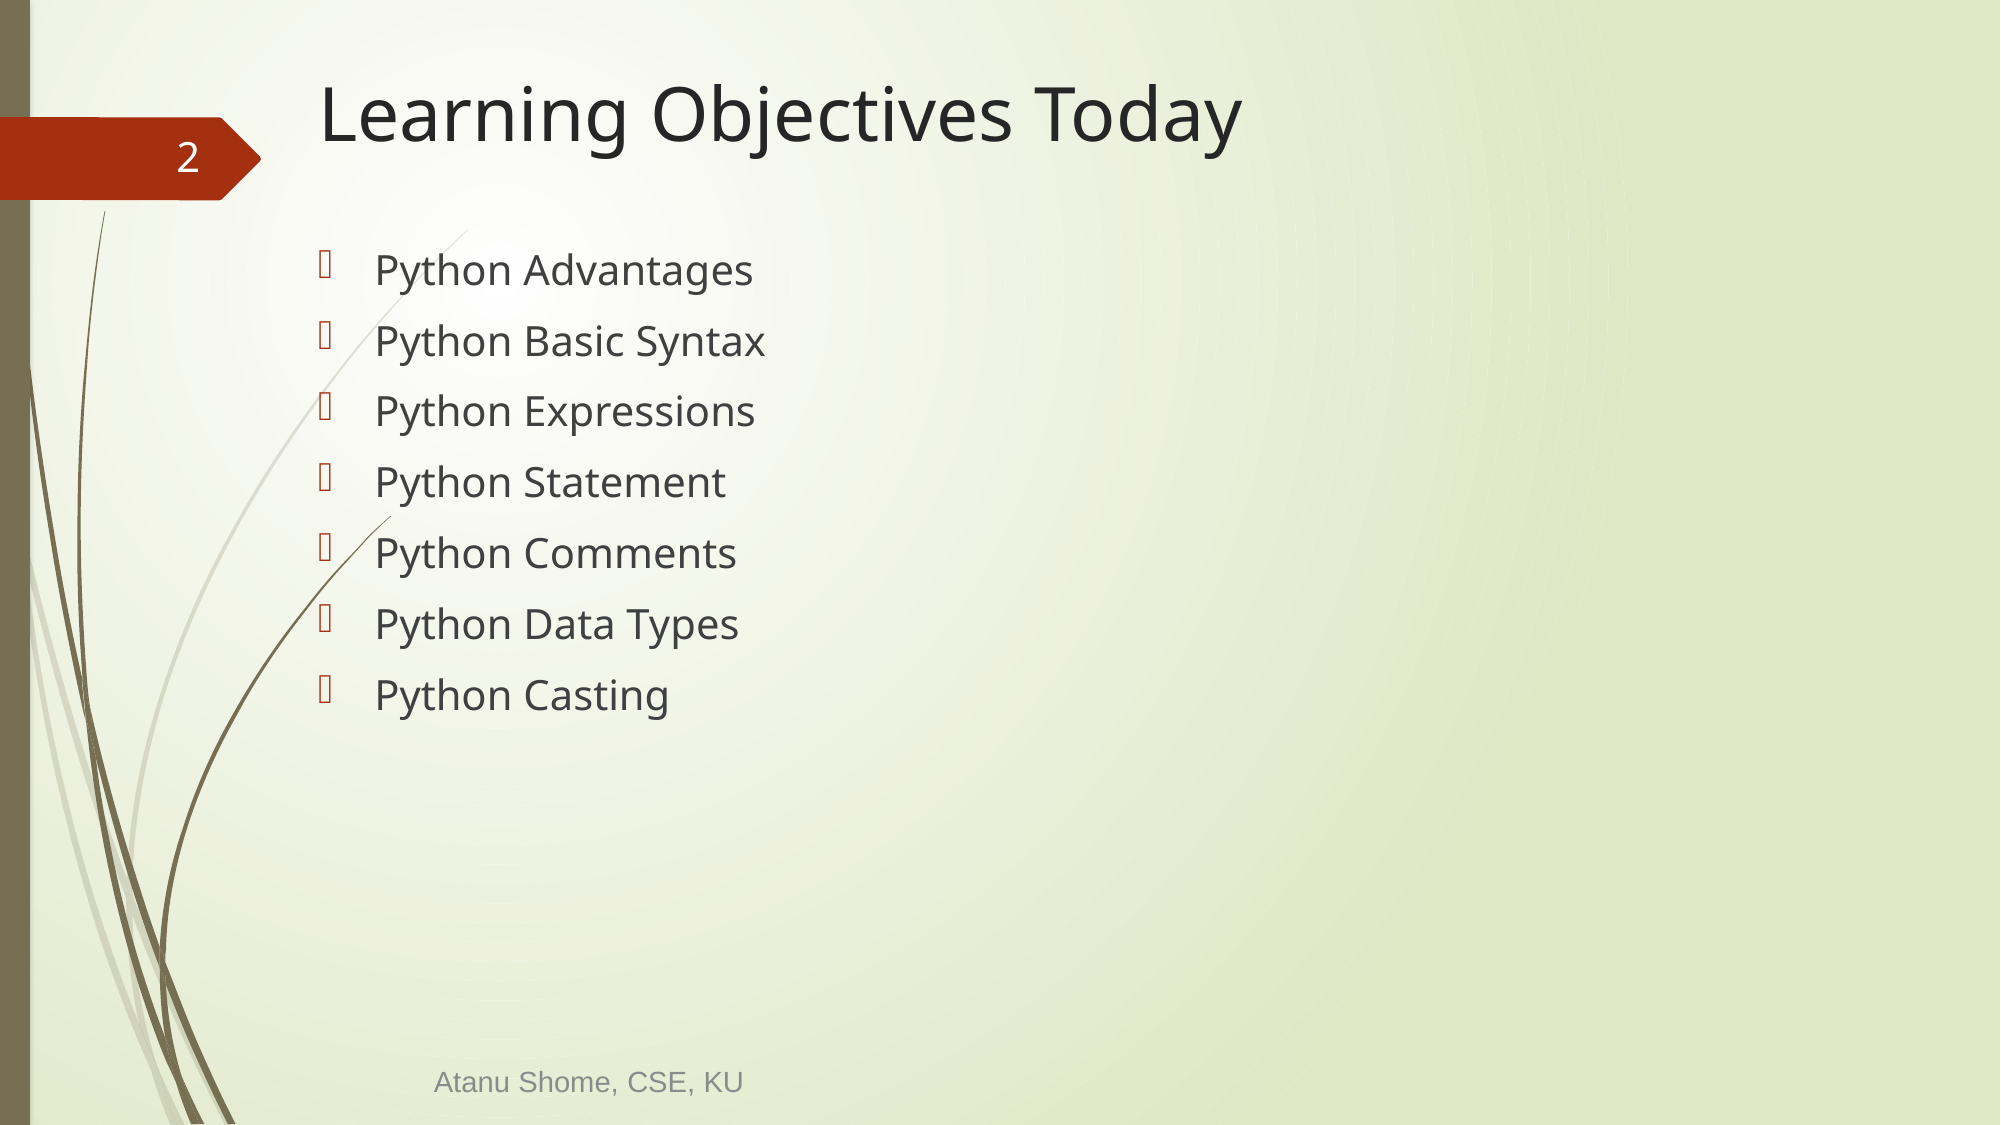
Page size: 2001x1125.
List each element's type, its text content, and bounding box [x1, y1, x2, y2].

title Learning Objectives Today [303, 58, 1888, 201]
slide_number 2 [87, 129, 216, 190]
list Python Advantages Python Basic Syntax Python Expressions Python Statement Python Comments Python Data Types Python Casting [303, 235, 1888, 1028]
footer Atanu Shome, CSE, KU [418, 1050, 1669, 1111]
